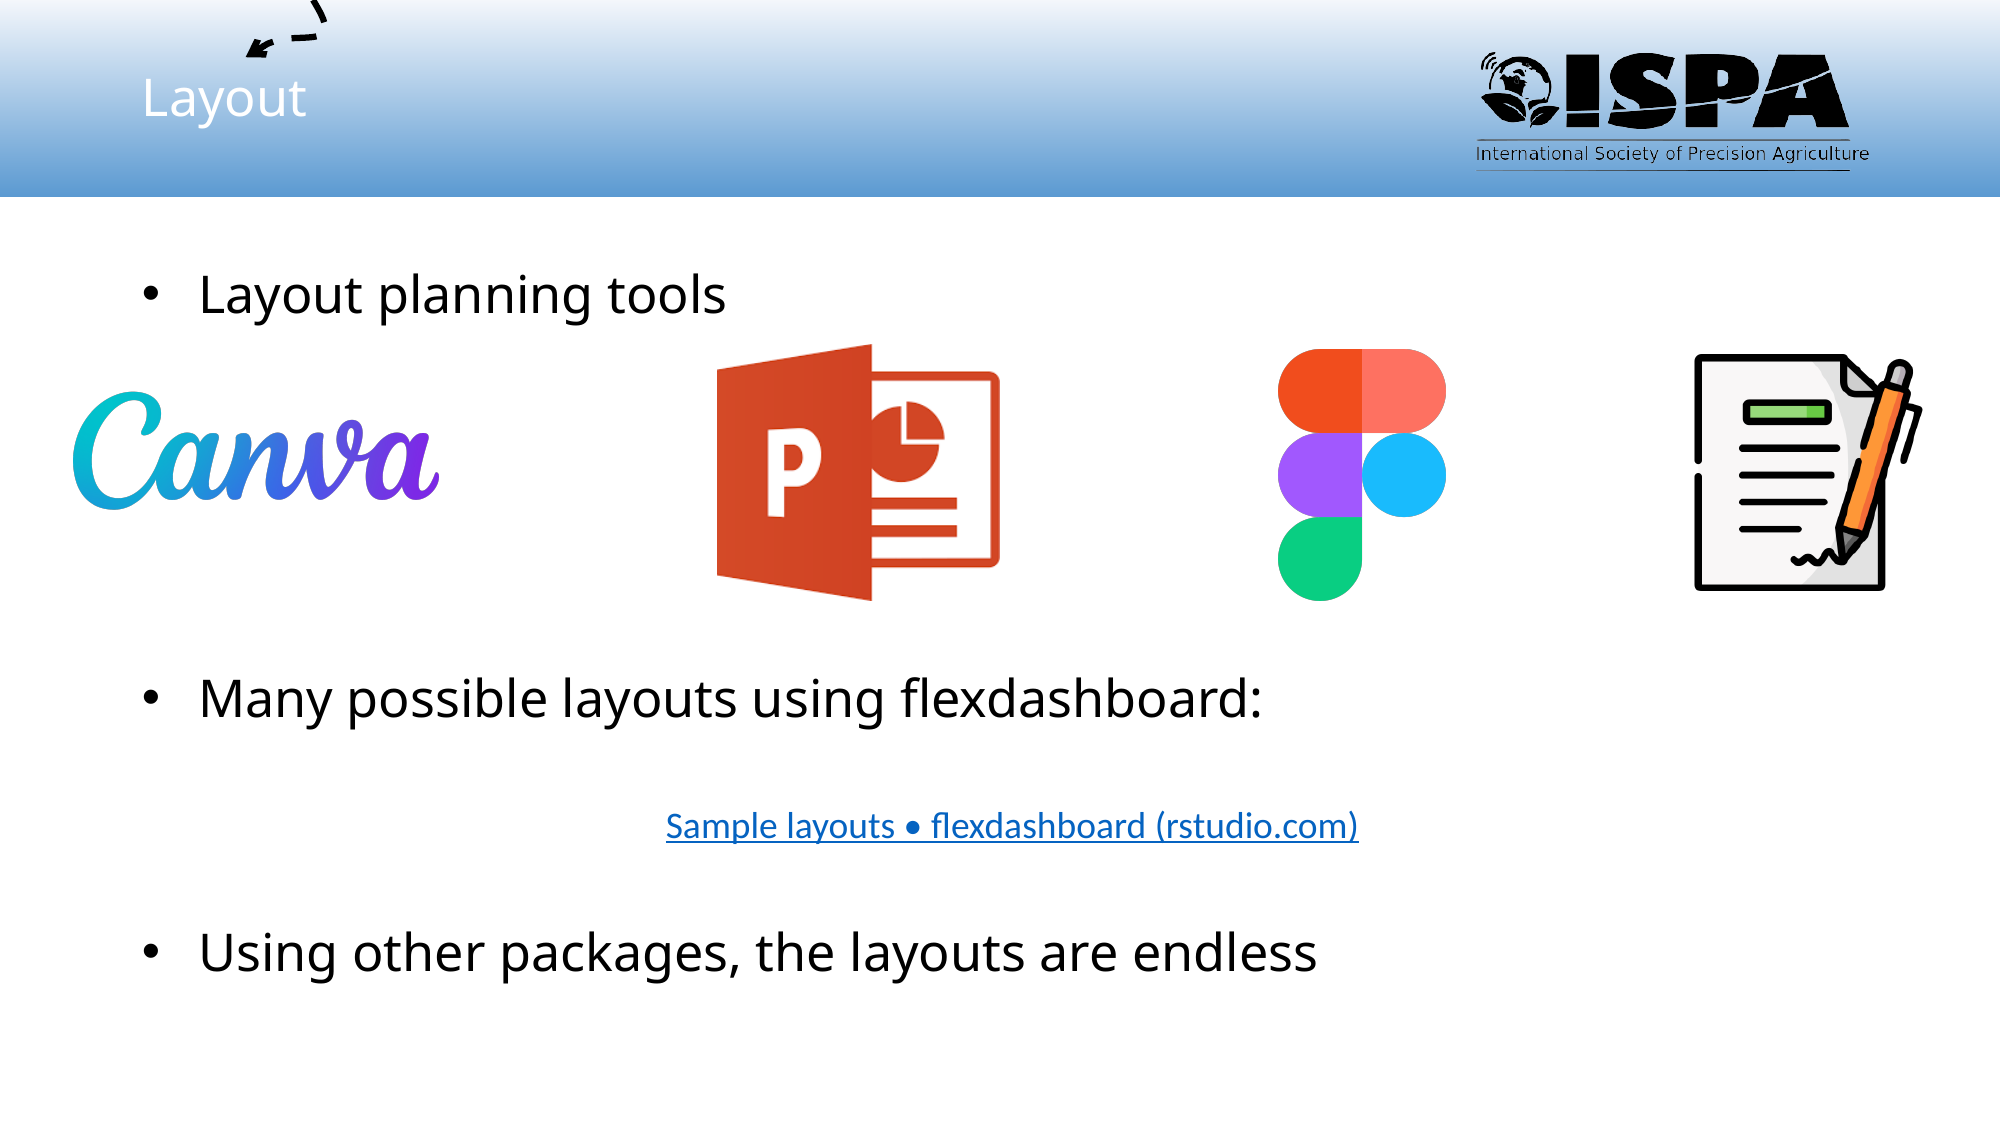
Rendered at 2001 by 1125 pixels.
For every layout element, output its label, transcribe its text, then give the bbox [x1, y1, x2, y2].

text_box Layout planning tools [127, 254, 2000, 332]
text_box Many possible layouts using flexdashboard: [127, 658, 2000, 736]
picture [1689, 354, 1927, 591]
picture [73, 389, 439, 527]
text_box Sample layouts • flexdashboard (rstudio.com) [651, 793, 1375, 854]
picture [717, 344, 1000, 601]
text_box [245, 0, 327, 58]
text_box [0, 0, 2000, 198]
picture [1468, 9, 1873, 221]
text_box Using other packages, the layouts are endless [127, 911, 2000, 989]
text_box Layout [127, 57, 647, 135]
picture [1278, 349, 1446, 601]
